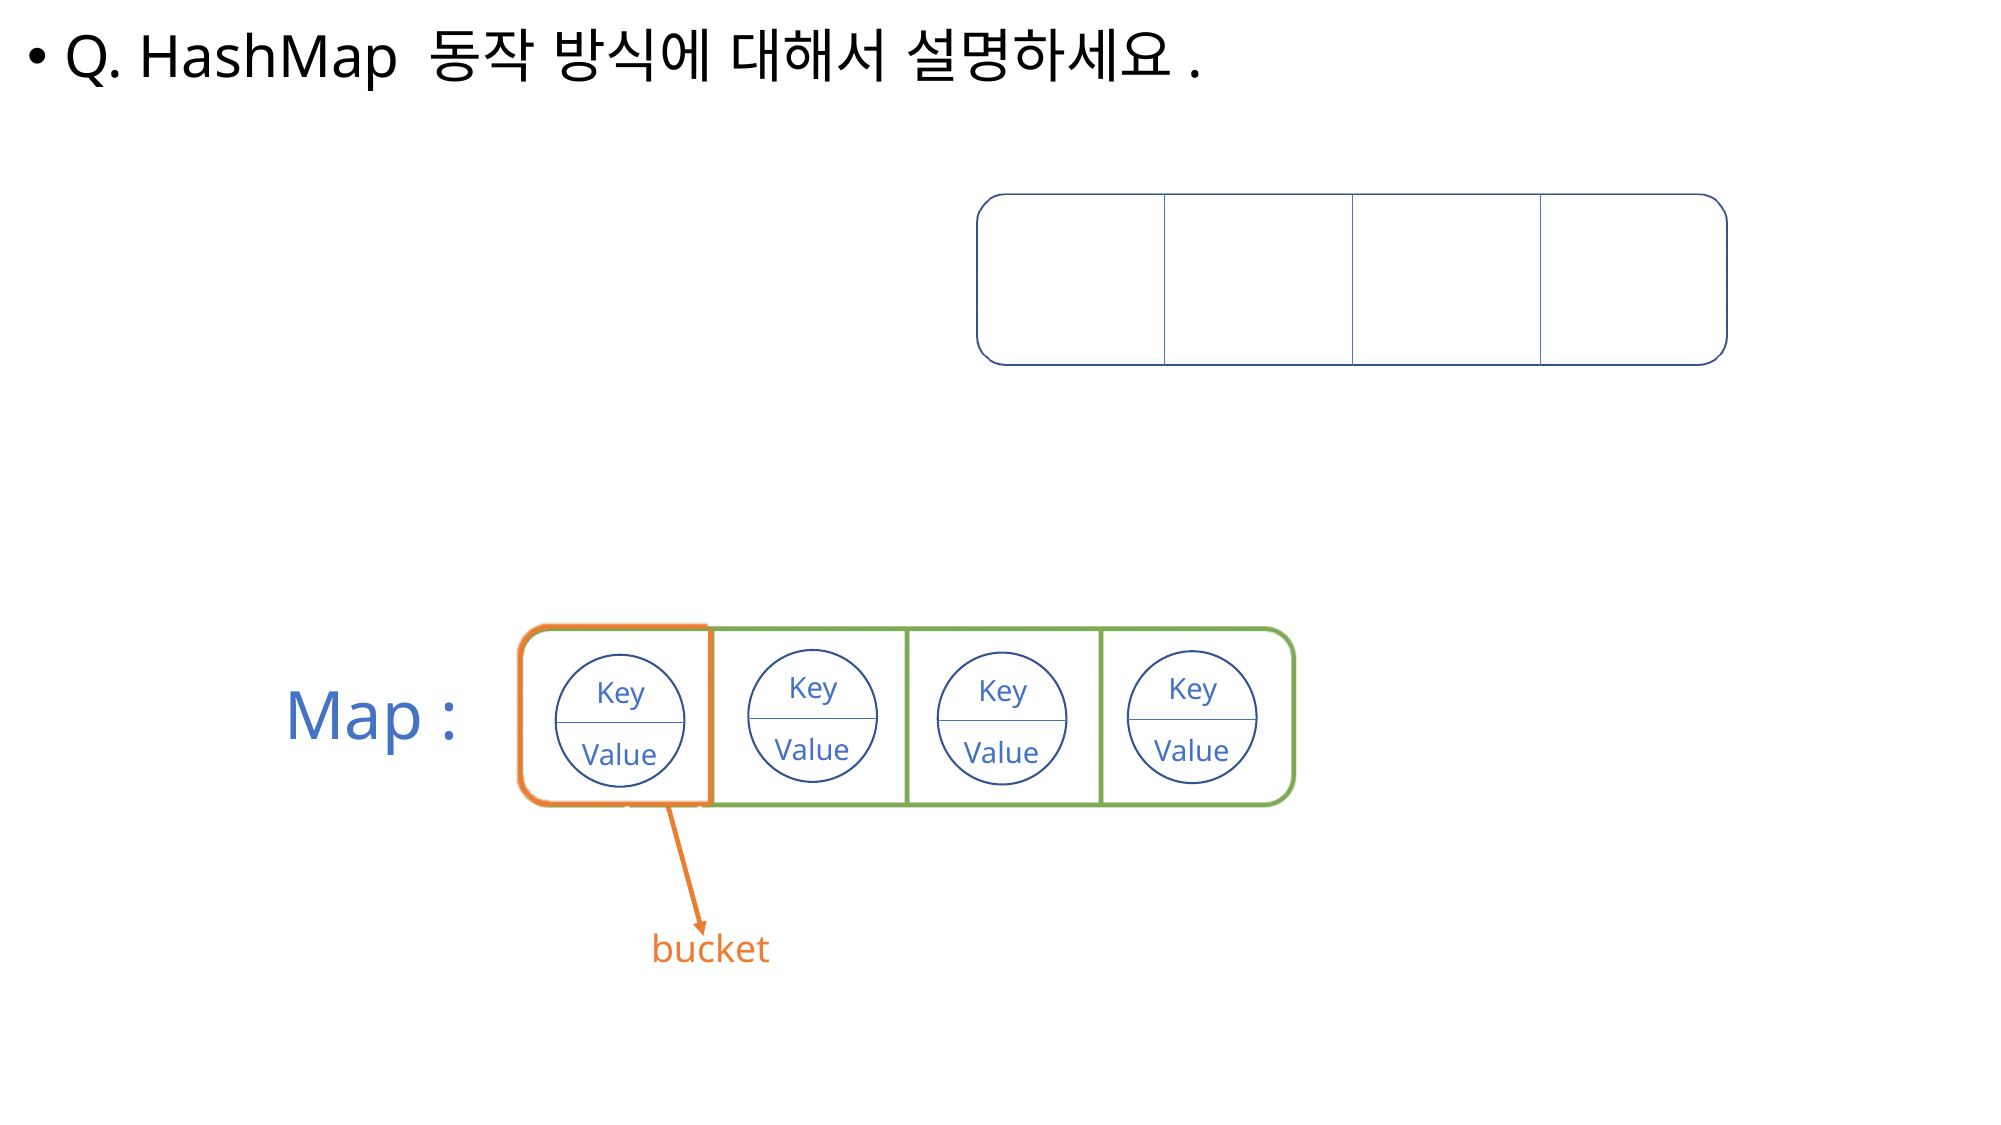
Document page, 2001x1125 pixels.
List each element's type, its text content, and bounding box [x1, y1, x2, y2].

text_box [1127, 651, 1257, 784]
picture [486, 595, 1325, 835]
text_box Map : [269, 665, 486, 760]
text_box Q. HashMap 동작 방식에 대해서 설명하세요. [11, 20, 1512, 104]
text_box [937, 652, 1067, 785]
picture [954, 158, 1753, 391]
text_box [667, 827, 704, 936]
text_box bucket [636, 917, 785, 978]
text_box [748, 649, 877, 782]
